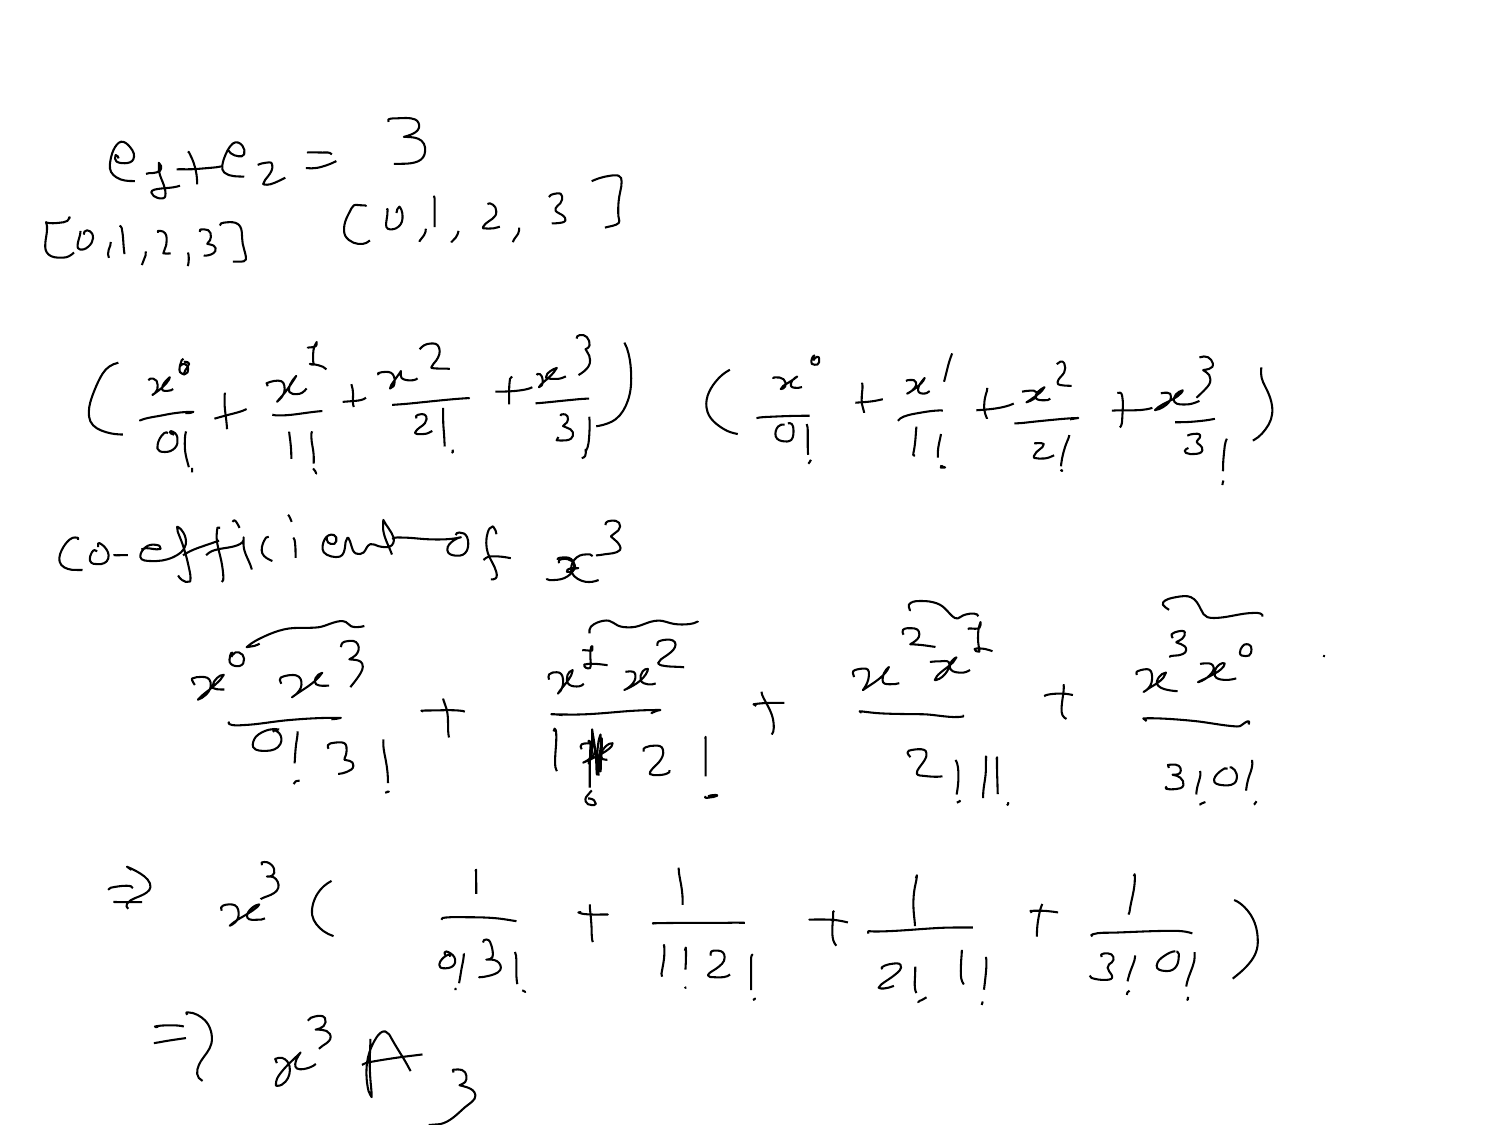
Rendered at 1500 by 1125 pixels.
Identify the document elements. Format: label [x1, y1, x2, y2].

text_box [441, 917, 517, 922]
text_box [581, 416, 590, 459]
text_box [88, 362, 123, 435]
text_box [361, 1031, 423, 1098]
text_box [415, 414, 433, 435]
text_box [1252, 367, 1273, 441]
text_box [140, 526, 252, 582]
text_box [378, 371, 418, 389]
text_box [657, 639, 685, 668]
text_box [775, 422, 794, 442]
text_box [1136, 669, 1178, 692]
text_box [1196, 356, 1213, 398]
text_box [388, 117, 426, 164]
text_box [311, 880, 334, 937]
text_box [120, 225, 125, 255]
text_box [955, 760, 959, 795]
text_box [495, 376, 533, 405]
text_box [1155, 390, 1200, 411]
text_box [1162, 596, 1263, 619]
text_box [536, 367, 566, 388]
text_box [439, 951, 456, 969]
text_box [140, 411, 194, 421]
text_box [186, 1012, 212, 1081]
text_box [548, 670, 584, 694]
text_box [878, 963, 902, 989]
text_box [753, 691, 785, 735]
text_box [1143, 718, 1250, 727]
text_box [576, 335, 591, 376]
text_box [1089, 953, 1114, 980]
text_box [773, 376, 803, 390]
text_box [344, 204, 370, 244]
text_box [1169, 630, 1187, 658]
text_box [643, 745, 670, 776]
text_box [905, 377, 930, 394]
text_box [279, 672, 330, 698]
text_box [546, 554, 599, 583]
text_box [219, 222, 246, 262]
text_box [1184, 433, 1203, 455]
text_box [852, 667, 900, 691]
text_box [322, 519, 469, 558]
text_box [1186, 952, 1195, 987]
text_box [307, 341, 327, 370]
text_box [89, 543, 109, 565]
text_box [483, 526, 511, 580]
text_box [960, 949, 964, 985]
text_box [176, 151, 221, 185]
text_box [260, 861, 279, 900]
text_box [1030, 903, 1059, 937]
text_box [596, 342, 632, 427]
text_box [809, 910, 848, 946]
text_box [305, 161, 337, 169]
text_box [1165, 764, 1184, 790]
text_box [483, 203, 500, 229]
text_box [327, 742, 354, 774]
text_box [232, 520, 240, 528]
text_box [1128, 874, 1135, 915]
text_box [199, 229, 216, 256]
text_box [868, 927, 973, 934]
text_box [246, 621, 365, 648]
text_box [1232, 900, 1258, 979]
text_box [589, 620, 698, 634]
text_box [1111, 392, 1153, 428]
text_box [145, 162, 181, 199]
text_box [340, 640, 363, 688]
text_box [45, 217, 75, 258]
text_box [1044, 685, 1073, 719]
text_box [252, 729, 282, 751]
text_box [902, 628, 936, 647]
text_box [228, 717, 341, 726]
text_box [221, 904, 265, 926]
text_box [109, 141, 135, 182]
text_box [708, 950, 731, 978]
text_box [976, 387, 1014, 419]
text_box [897, 410, 943, 421]
text_box [1197, 663, 1237, 683]
text_box [77, 230, 94, 250]
text_box [1239, 644, 1252, 657]
text_box [1214, 767, 1237, 786]
text_box [913, 426, 917, 456]
text_box [582, 646, 608, 669]
text_box [1056, 361, 1072, 386]
text_box [705, 794, 718, 798]
text_box [479, 939, 501, 978]
text_box [578, 904, 608, 943]
text_box [913, 875, 917, 927]
text_box [706, 369, 738, 435]
text_box [591, 175, 622, 228]
text_box [59, 537, 83, 571]
text_box [214, 393, 247, 430]
text_box [908, 601, 979, 619]
text_box [266, 375, 307, 402]
text_box [548, 193, 566, 224]
text_box [108, 866, 151, 909]
text_box [157, 431, 178, 453]
text_box [275, 1052, 316, 1086]
text_box [342, 384, 366, 408]
text_box [257, 162, 286, 185]
text_box [553, 728, 557, 772]
text_box [261, 536, 273, 562]
text_box [191, 674, 225, 700]
text_box [855, 383, 883, 413]
text_box [421, 699, 465, 738]
text_box [585, 790, 596, 806]
text_box [307, 1015, 331, 1049]
text_box [859, 711, 964, 718]
text_box [386, 206, 403, 230]
text_box [595, 520, 621, 556]
text_box [624, 668, 656, 691]
text_box [929, 657, 971, 681]
text_box [1022, 387, 1051, 403]
text_box [157, 230, 171, 254]
text_box [229, 652, 245, 667]
text_box [179, 358, 190, 376]
text_box [551, 710, 661, 716]
text_box [148, 377, 174, 395]
text_box [556, 414, 573, 441]
text_box [272, 411, 323, 416]
text_box [580, 729, 613, 788]
text_box [419, 343, 450, 369]
text_box [907, 749, 943, 777]
text_box [1033, 443, 1055, 459]
text_box [184, 431, 189, 468]
text_box [428, 1069, 476, 1125]
text_box [1091, 930, 1193, 937]
text_box [968, 622, 993, 652]
text_box [222, 142, 245, 177]
text_box [1156, 951, 1179, 972]
text_box [811, 355, 820, 365]
